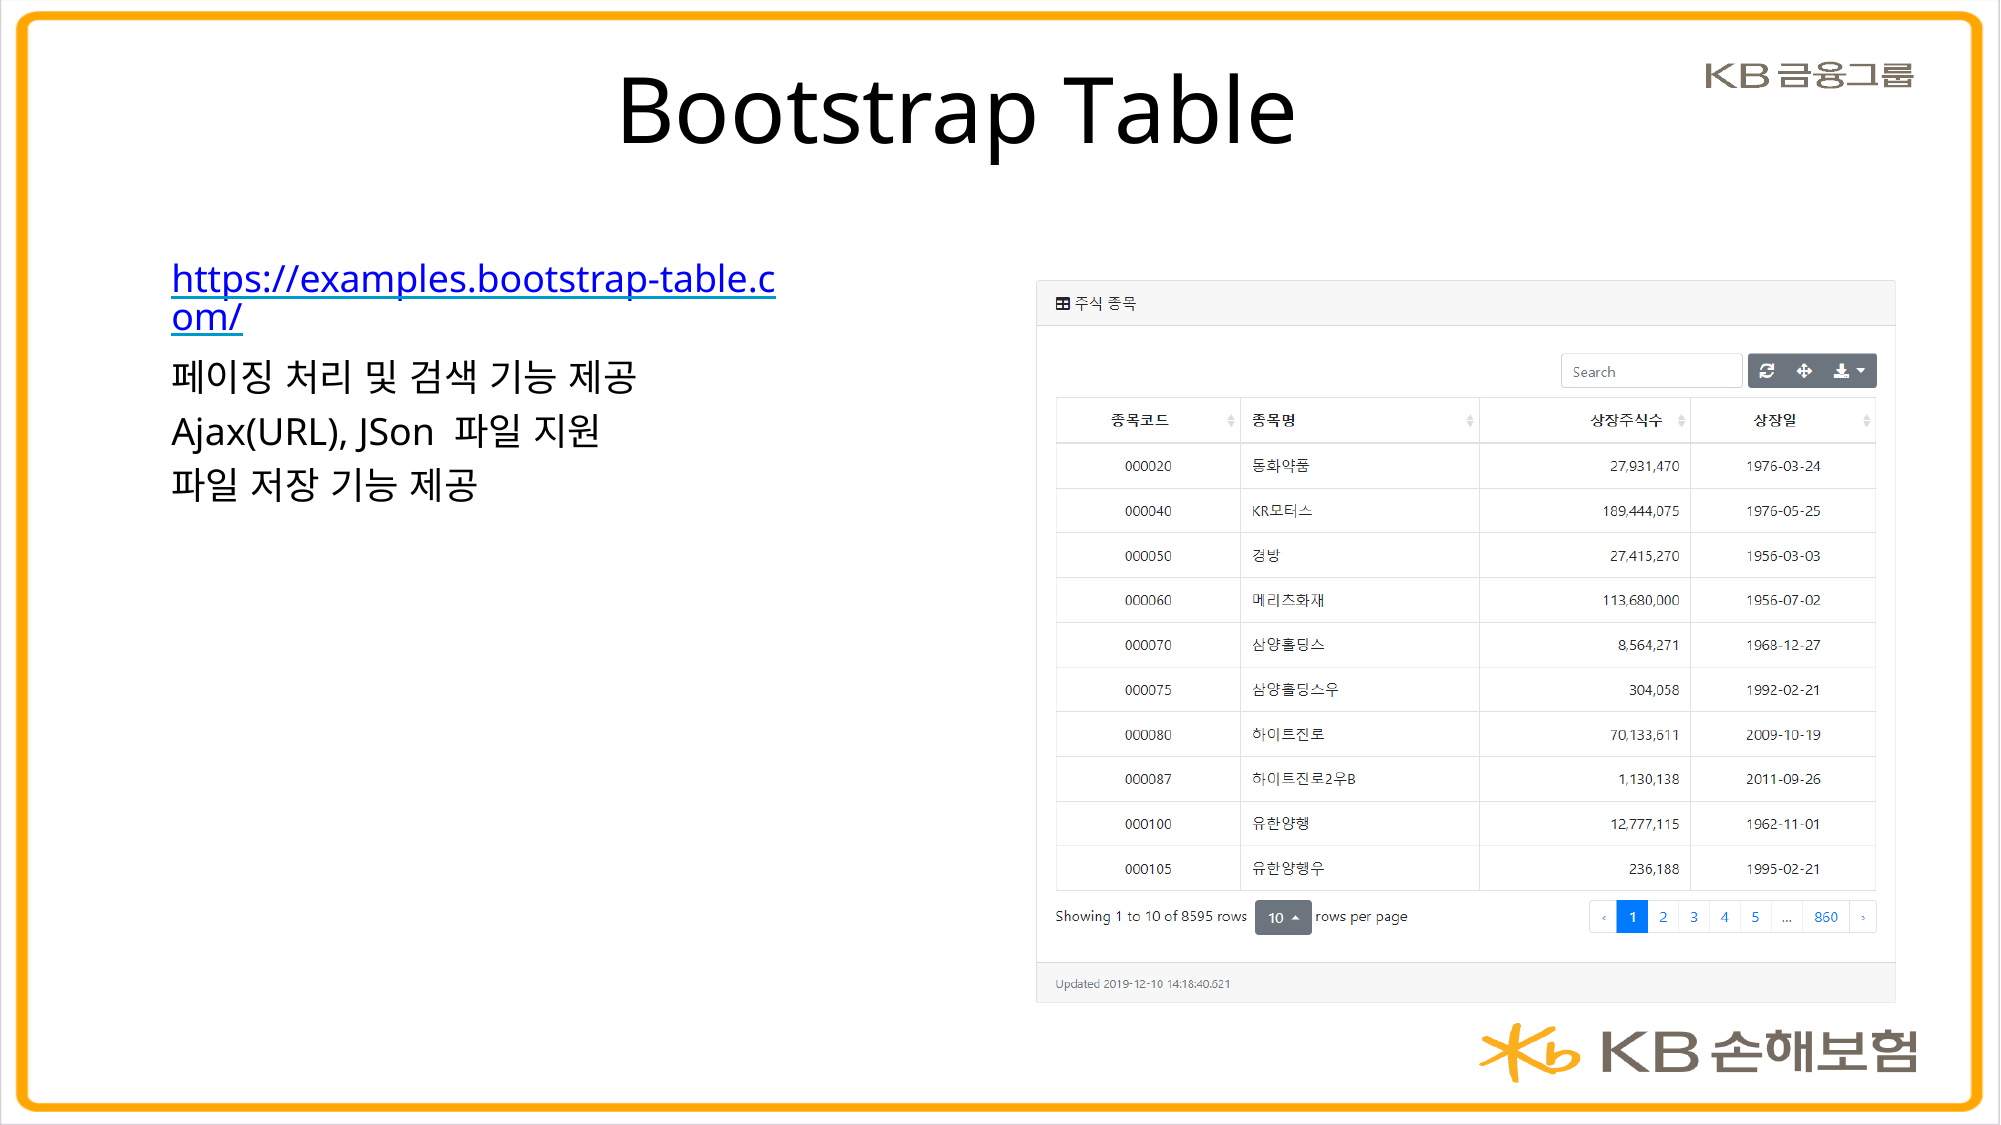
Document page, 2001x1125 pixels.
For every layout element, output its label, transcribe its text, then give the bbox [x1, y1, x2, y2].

text_box https://examples.bootstrap-table.com/ 페이징 처리 및 검색 기능 제공 Ajax(URL), JSon 파일 지원 파일 저장 기능 제공 [112, 243, 785, 470]
title Bootstrap Table [612, 10, 1299, 201]
picture [0, 0, 2000, 1125]
